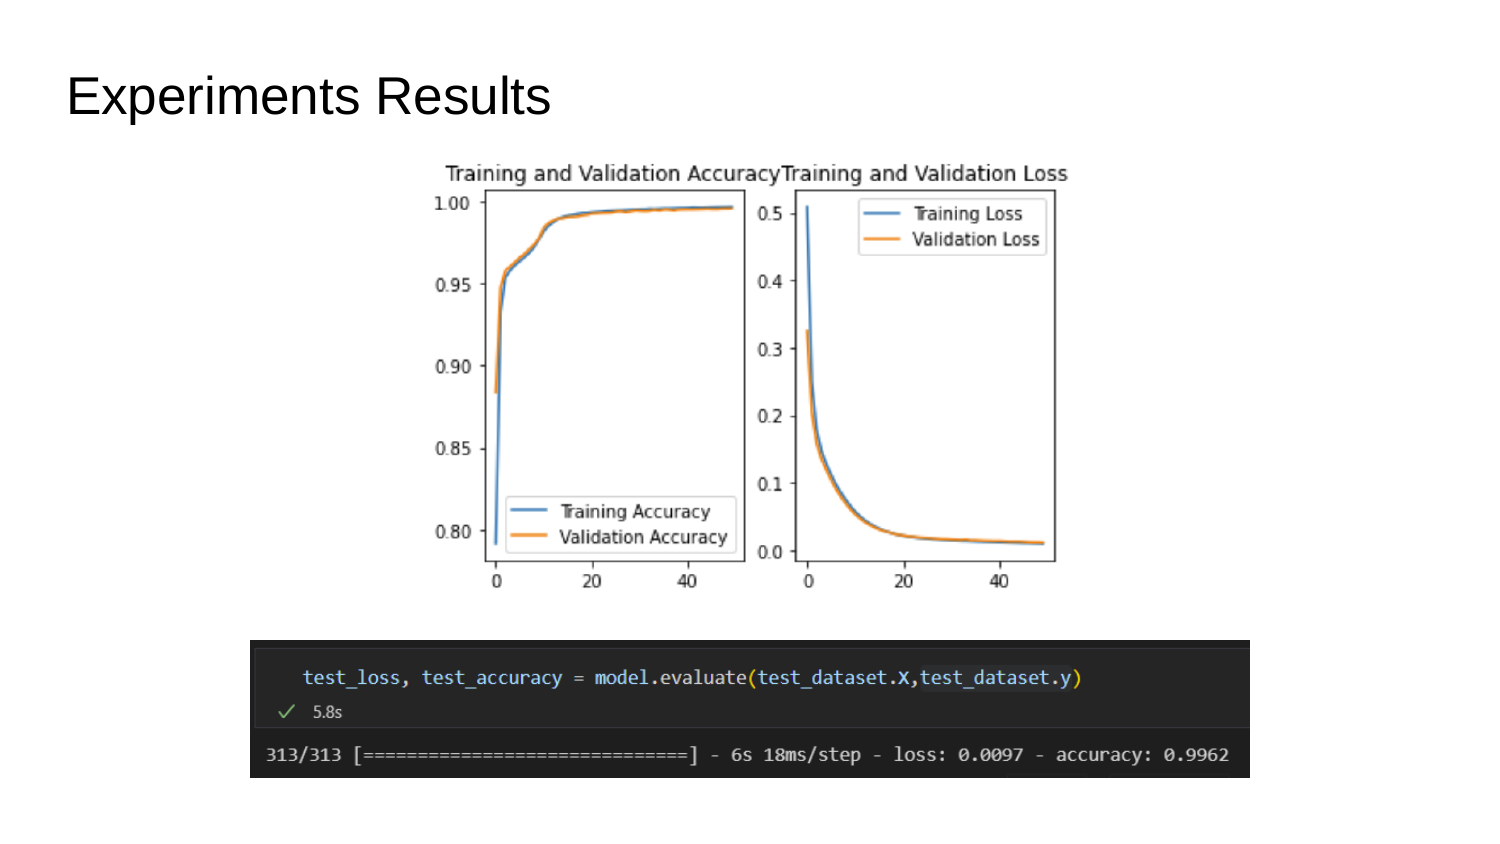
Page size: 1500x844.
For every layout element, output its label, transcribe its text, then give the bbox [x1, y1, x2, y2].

picture [426, 156, 1074, 596]
title Experiments Results [51, 46, 1449, 141]
picture [249, 640, 1251, 779]
